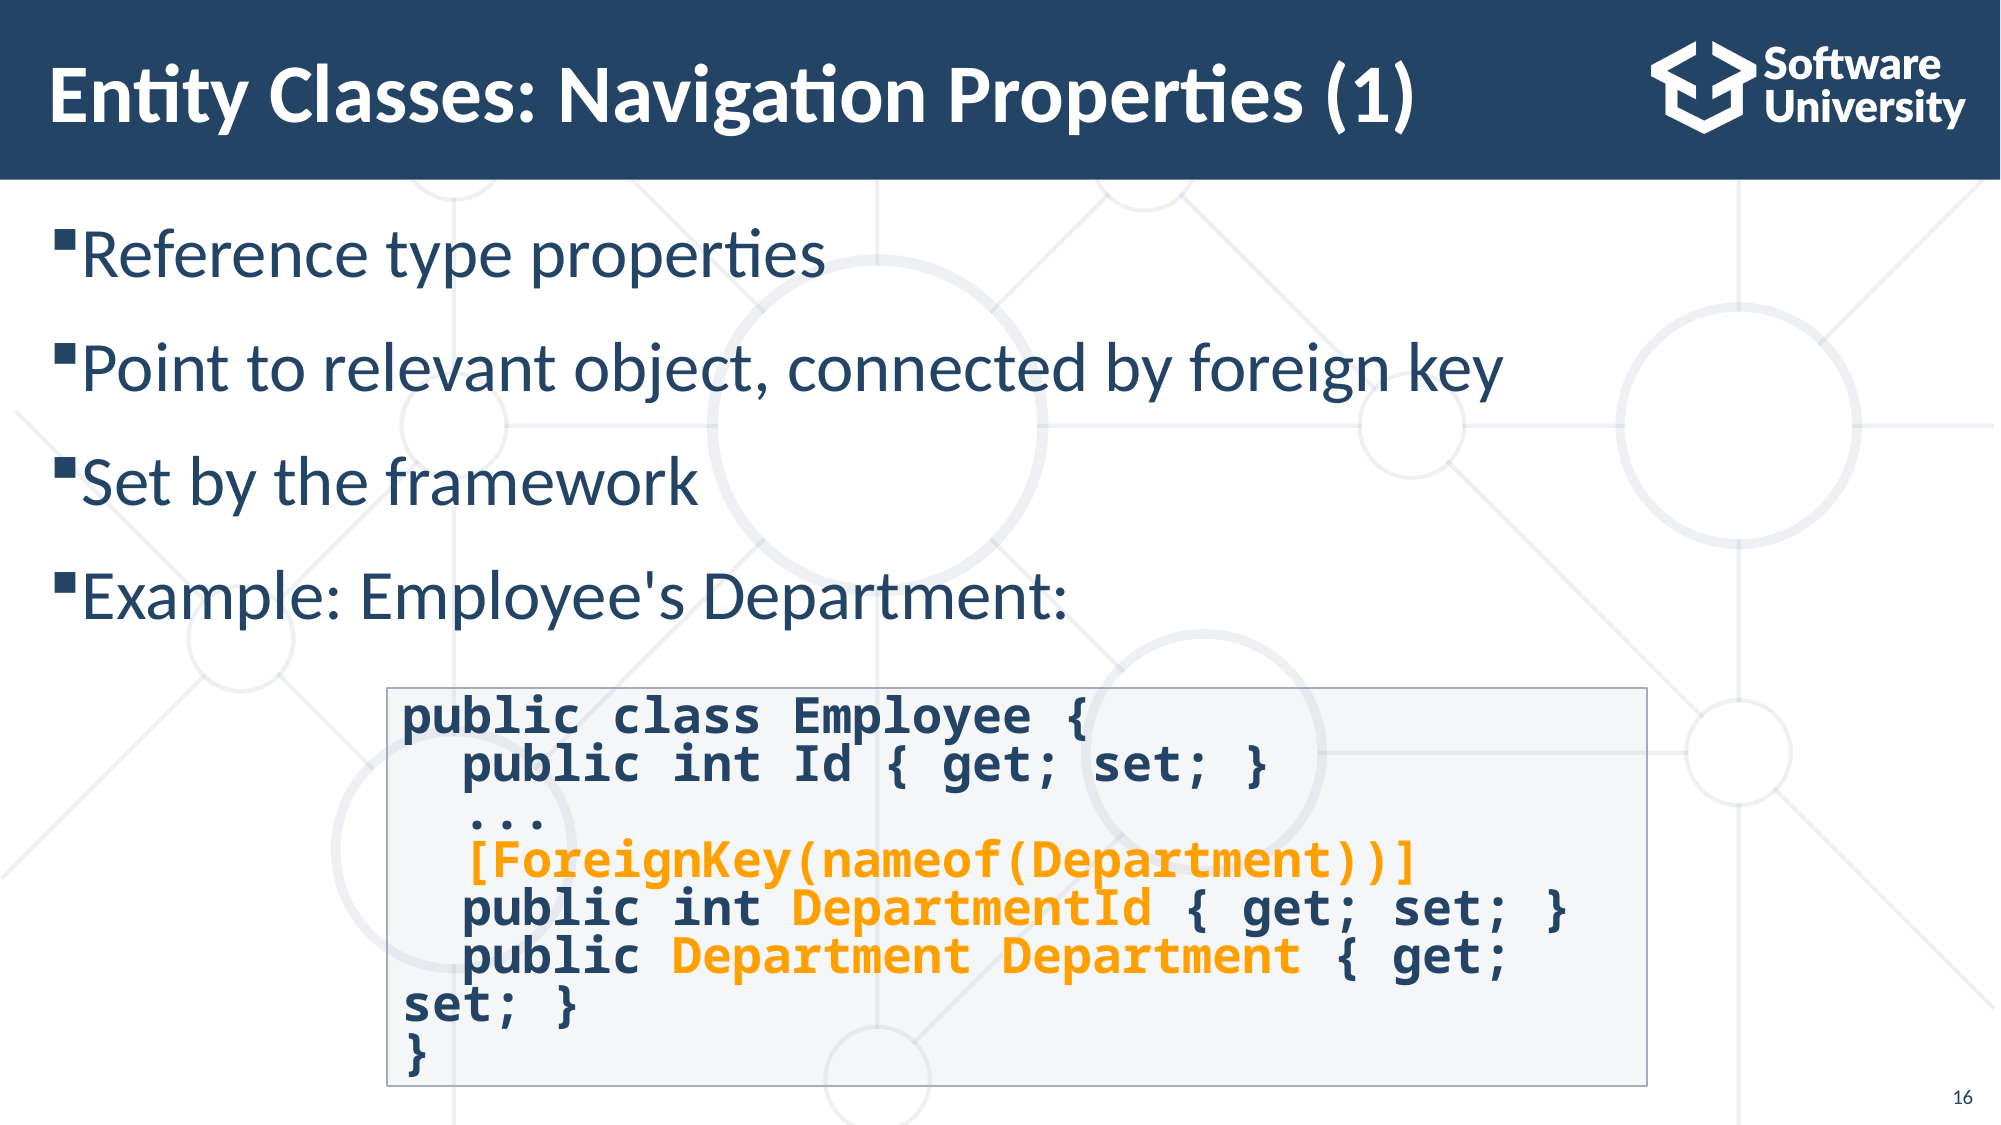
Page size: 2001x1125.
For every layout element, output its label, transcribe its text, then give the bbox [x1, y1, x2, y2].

slide_number 16 [1927, 1067, 1989, 1117]
list Reference type properties Point to relevant object, connected by foreign key Set by the framework Example: Employee's Department: [31, 196, 1970, 1104]
title Entity Classes: Navigation Properties (1) [31, 16, 1625, 162]
picture [1651, 41, 1966, 134]
text_box public class Employee { public int Id { get; set; } ... [ForeignKey(nameof(Department))] public int DepartmentId { get; set; } public Department Department { get; set; } } [387, 687, 1647, 1087]
